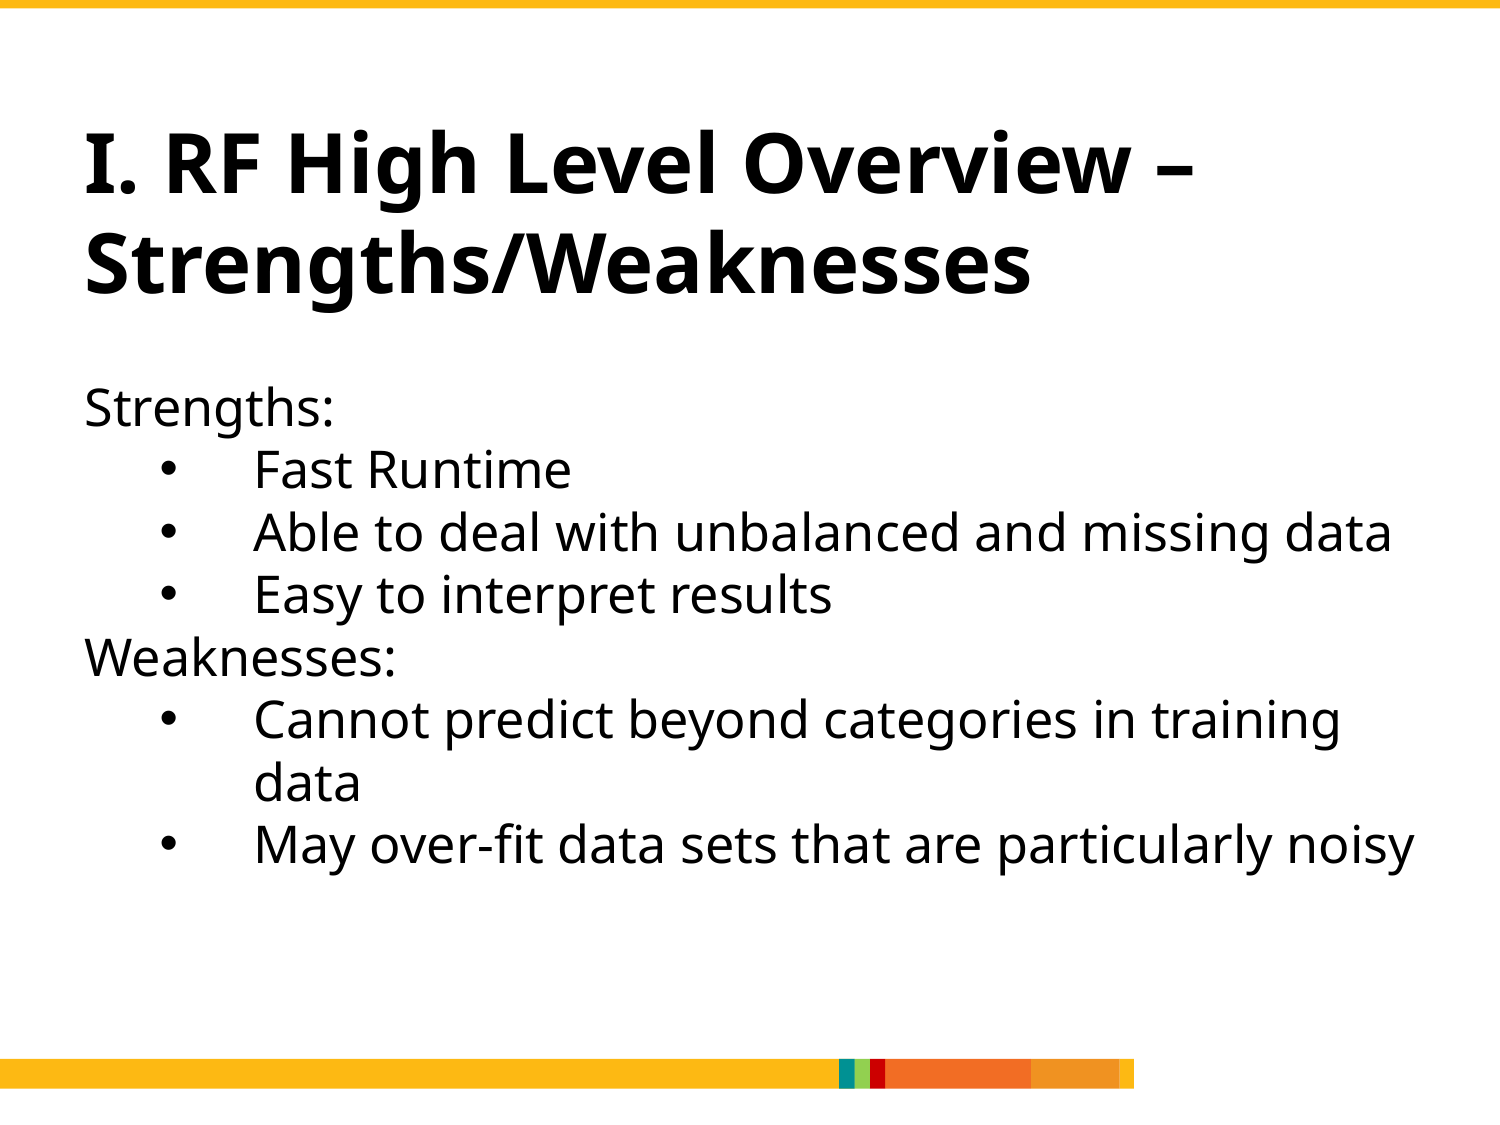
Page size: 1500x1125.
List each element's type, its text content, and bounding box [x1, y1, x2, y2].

text_box [614, 0, 1500, 1003]
list Strengths: Fast Runtime Able to deal with unbalanced and missing data Easy to interpret results Weaknesses: Cannot predict beyond categories in training data May over-fit data sets that are particularly noisy [69, 366, 1435, 992]
text_box I. RF High Level Overview – Strengths/Weaknesses [69, 103, 1435, 318]
